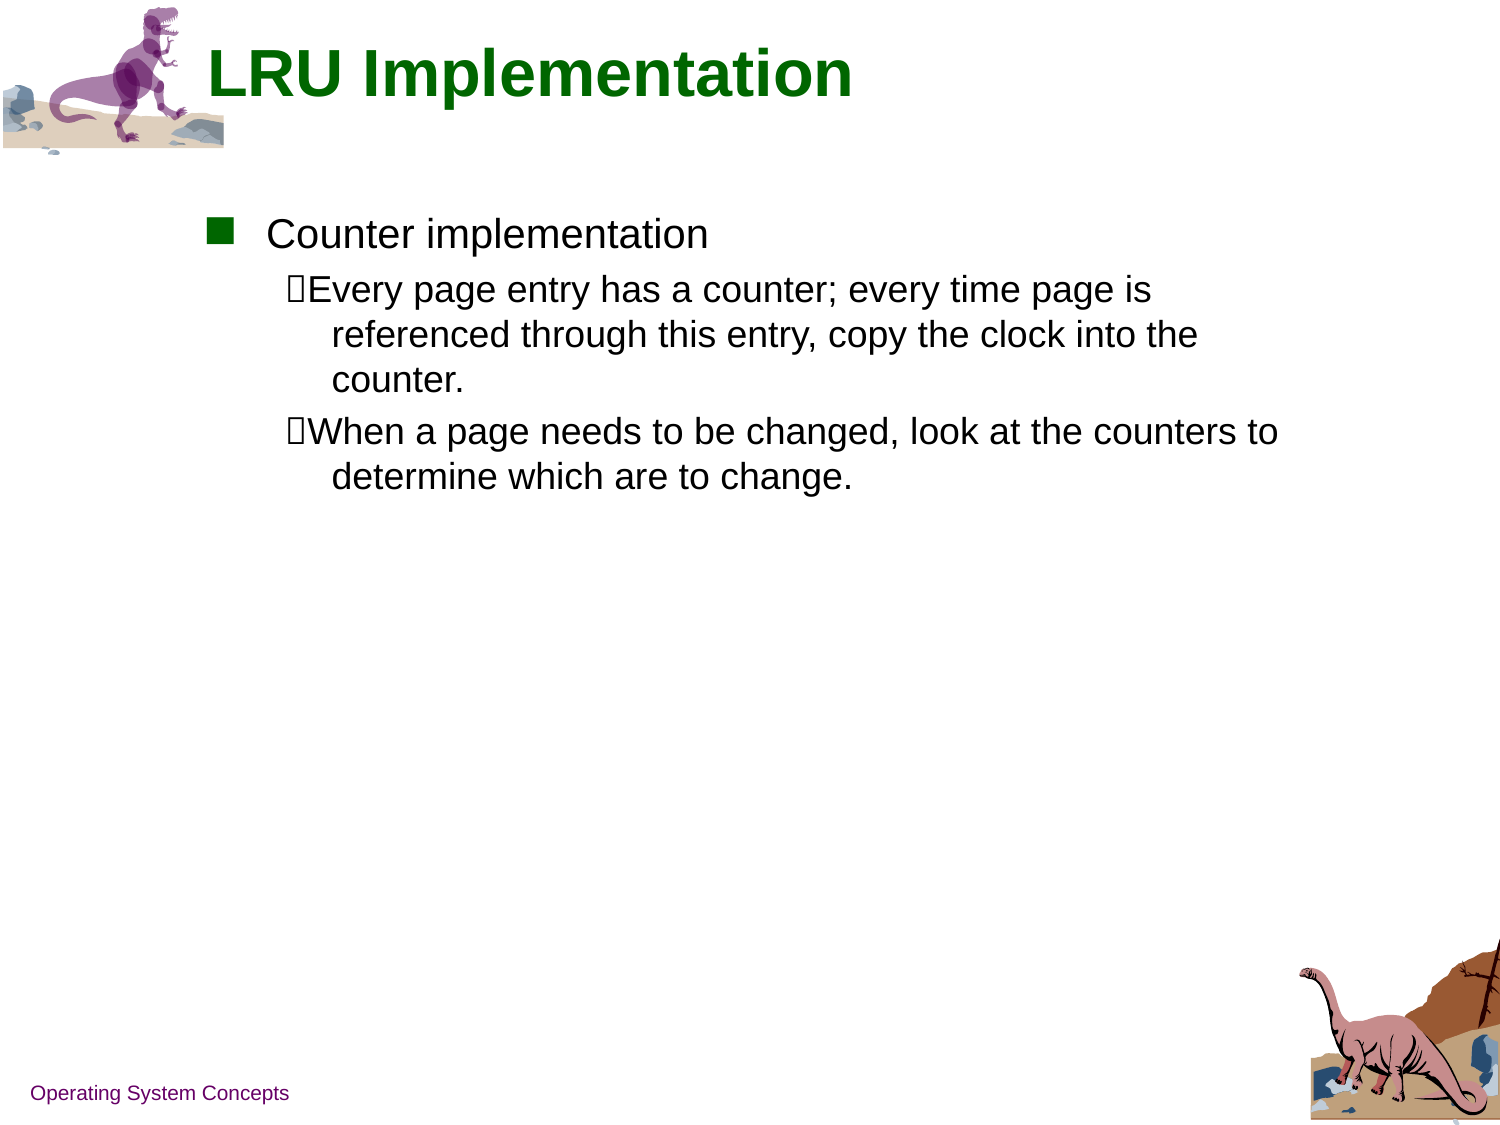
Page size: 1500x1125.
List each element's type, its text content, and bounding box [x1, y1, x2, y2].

title LRU Implementation [191, 0, 1468, 139]
footer Operating System Concepts [14, 1072, 491, 1125]
list Counter implementation Every page entry has a counter; every time page is referenced through this entry, copy the clock into the counter. When a page needs to be changed, look at the counters to determine which are to change. [194, 199, 1349, 875]
